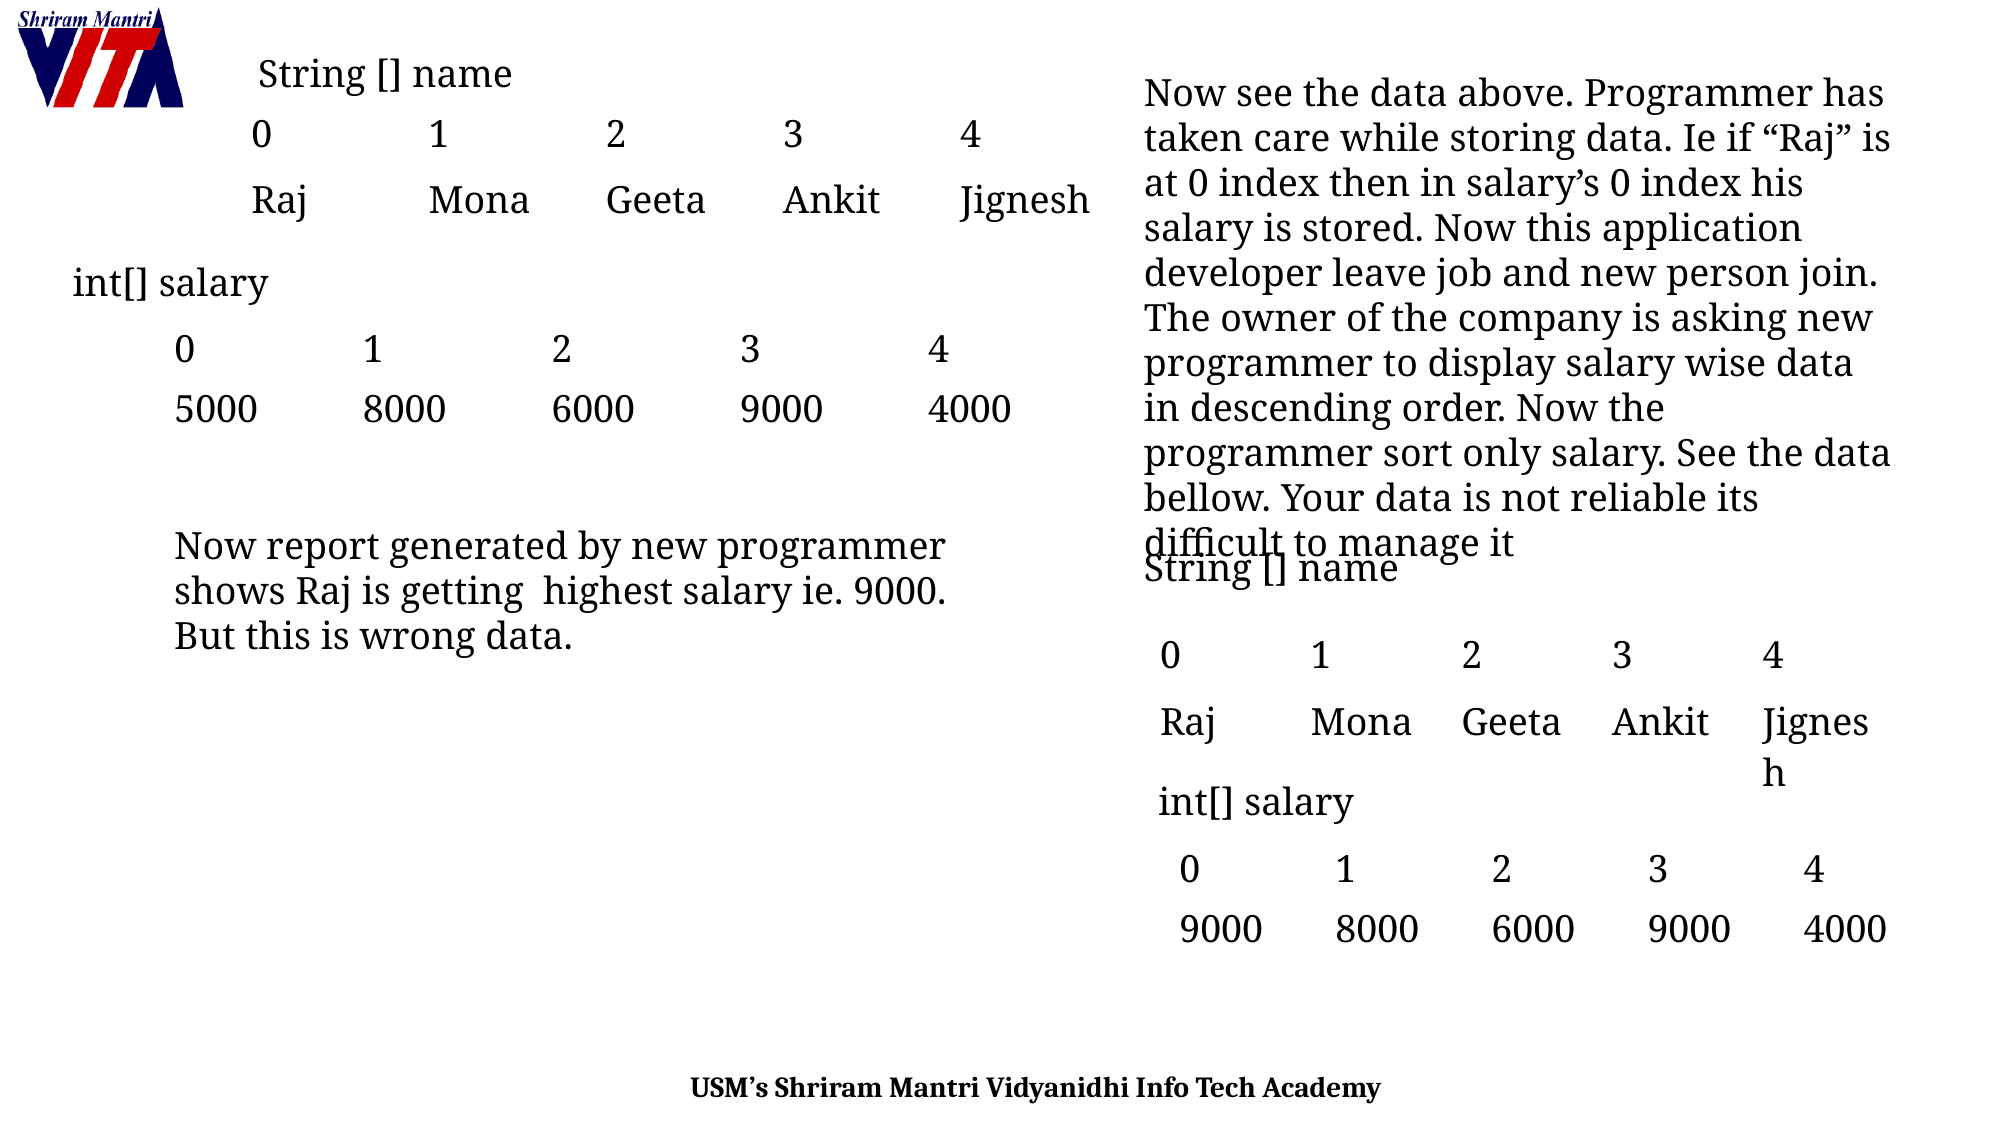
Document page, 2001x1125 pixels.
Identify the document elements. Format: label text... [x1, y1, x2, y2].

table_cell 8000 [348, 375, 536, 435]
table_header 3 [725, 315, 913, 375]
table_header 4 [913, 315, 1102, 375]
text_box int[] salary [57, 251, 401, 312]
table_cell 4000 [913, 375, 1102, 435]
text_box String [] name [1129, 536, 1472, 597]
table_header 4 [945, 100, 1122, 166]
table_header 2 [1446, 621, 1597, 688]
table_header 2 [1476, 835, 1632, 895]
table_cell Jignesh [1748, 688, 1898, 793]
table_cell Ankit [1597, 688, 1748, 793]
table_header 1 [1320, 835, 1476, 895]
table_cell Mona [414, 166, 591, 232]
table_header 3 [1632, 835, 1788, 895]
table_cell 9000 [1164, 895, 1320, 955]
table_cell Ankit [768, 166, 945, 232]
table_cell 6000 [1476, 895, 1632, 955]
table_cell 5000 [159, 375, 348, 435]
table_header 0 [1164, 835, 1320, 895]
table_cell Jignesh [945, 166, 1122, 232]
table_cell 8000 [1320, 895, 1476, 955]
table_header 4 [1748, 621, 1898, 688]
table_header 0 [1145, 621, 1296, 688]
table_header 2 [591, 100, 768, 166]
text_box String [] name [243, 42, 587, 103]
table_cell 9000 [1632, 895, 1788, 955]
table_header 3 [768, 100, 945, 166]
table_header 4 [1788, 835, 1945, 895]
table_cell 9000 [725, 375, 913, 435]
table_cell 4000 [1788, 895, 1945, 955]
table_cell Raj [236, 166, 414, 232]
table_header 3 [1597, 621, 1748, 688]
table_header 0 [236, 100, 414, 166]
text_box Now see the data above. Programmer has taken care while storing data. Ie if “Raj” is at 0 index then in salary’s 0 index his salary is stored. Now this application developer leave job and new person join. The owner of the company is asking new programmer to display salary wise data in descending order. Now the programmer sort only salary. See the data bellow. Your data is not reliable its difficult to manage it [1129, 61, 1910, 572]
table_header 1 [414, 100, 591, 166]
table_cell Geeta [1446, 688, 1597, 793]
text_box int[] salary [1143, 770, 1409, 831]
text_box Now report generated by new programmer shows Raj is getting highest salary ie. 9000. But this is wrong data. [159, 514, 1063, 754]
table_header 1 [1296, 621, 1446, 688]
table_cell 6000 [536, 375, 725, 435]
table_header 2 [536, 315, 725, 375]
picture [0, 0, 201, 128]
table_cell Geeta [591, 166, 768, 232]
table_cell Mona [1296, 688, 1446, 793]
table_cell Raj [1145, 688, 1296, 770]
table_header 1 [348, 315, 536, 375]
table_header 0 [159, 315, 348, 375]
